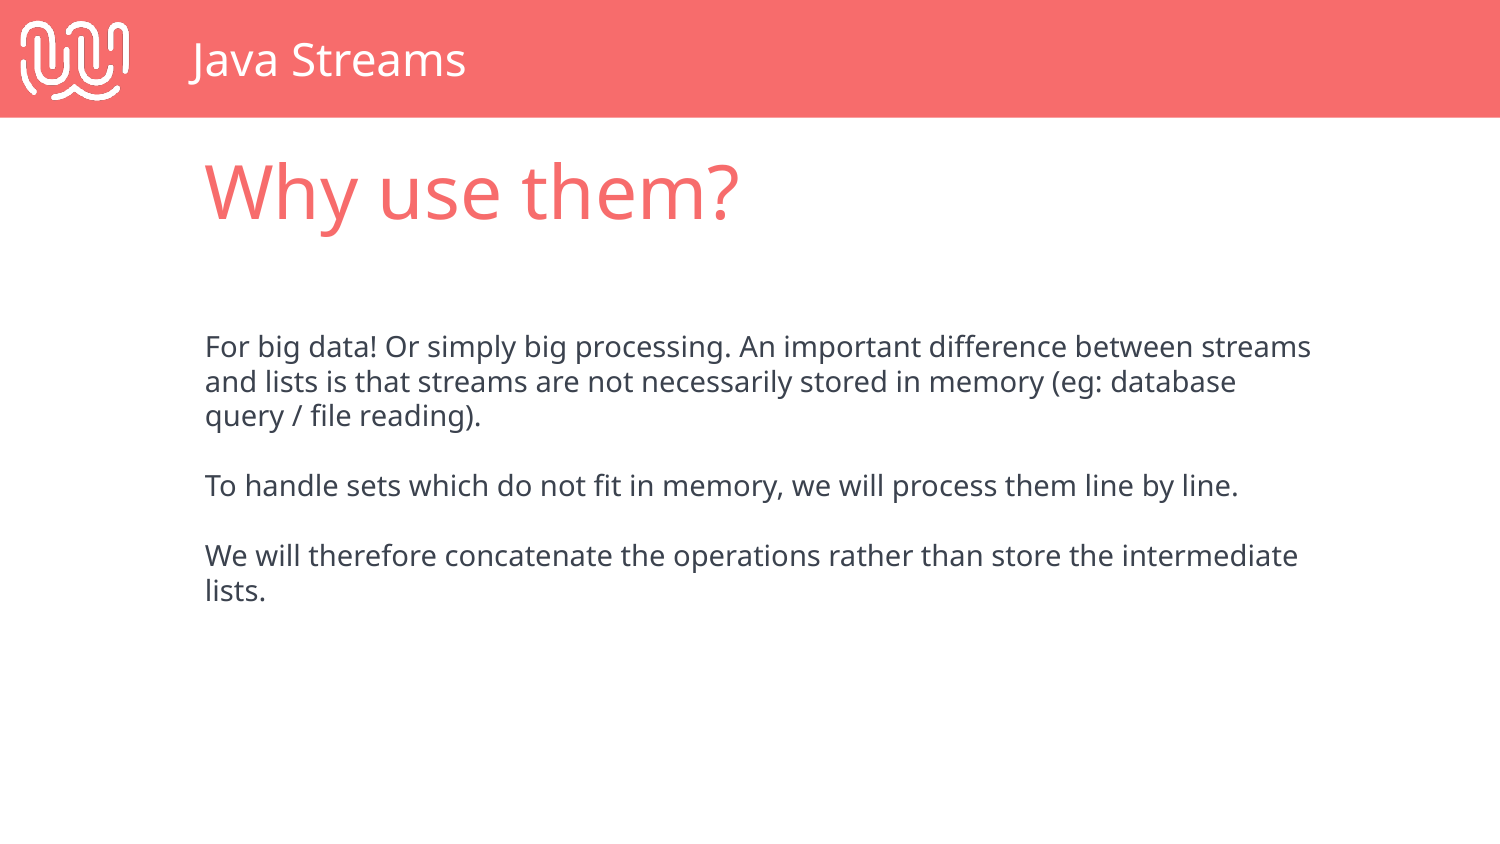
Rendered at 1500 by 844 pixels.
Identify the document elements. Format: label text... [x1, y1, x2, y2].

list For big data! Or simply big processing. An important difference between streams and lists is that streams are not necessarily stored in memory (eg: database query / file reading). To handle sets which do not fit in memory, we will process them line by line. We will therefore concatenate the operations rather than store the intermediate lists. [204, 327, 1319, 788]
title Java Streams [192, 0, 576, 118]
picture [20, 20, 134, 101]
title Why use them? [204, 144, 1319, 232]
